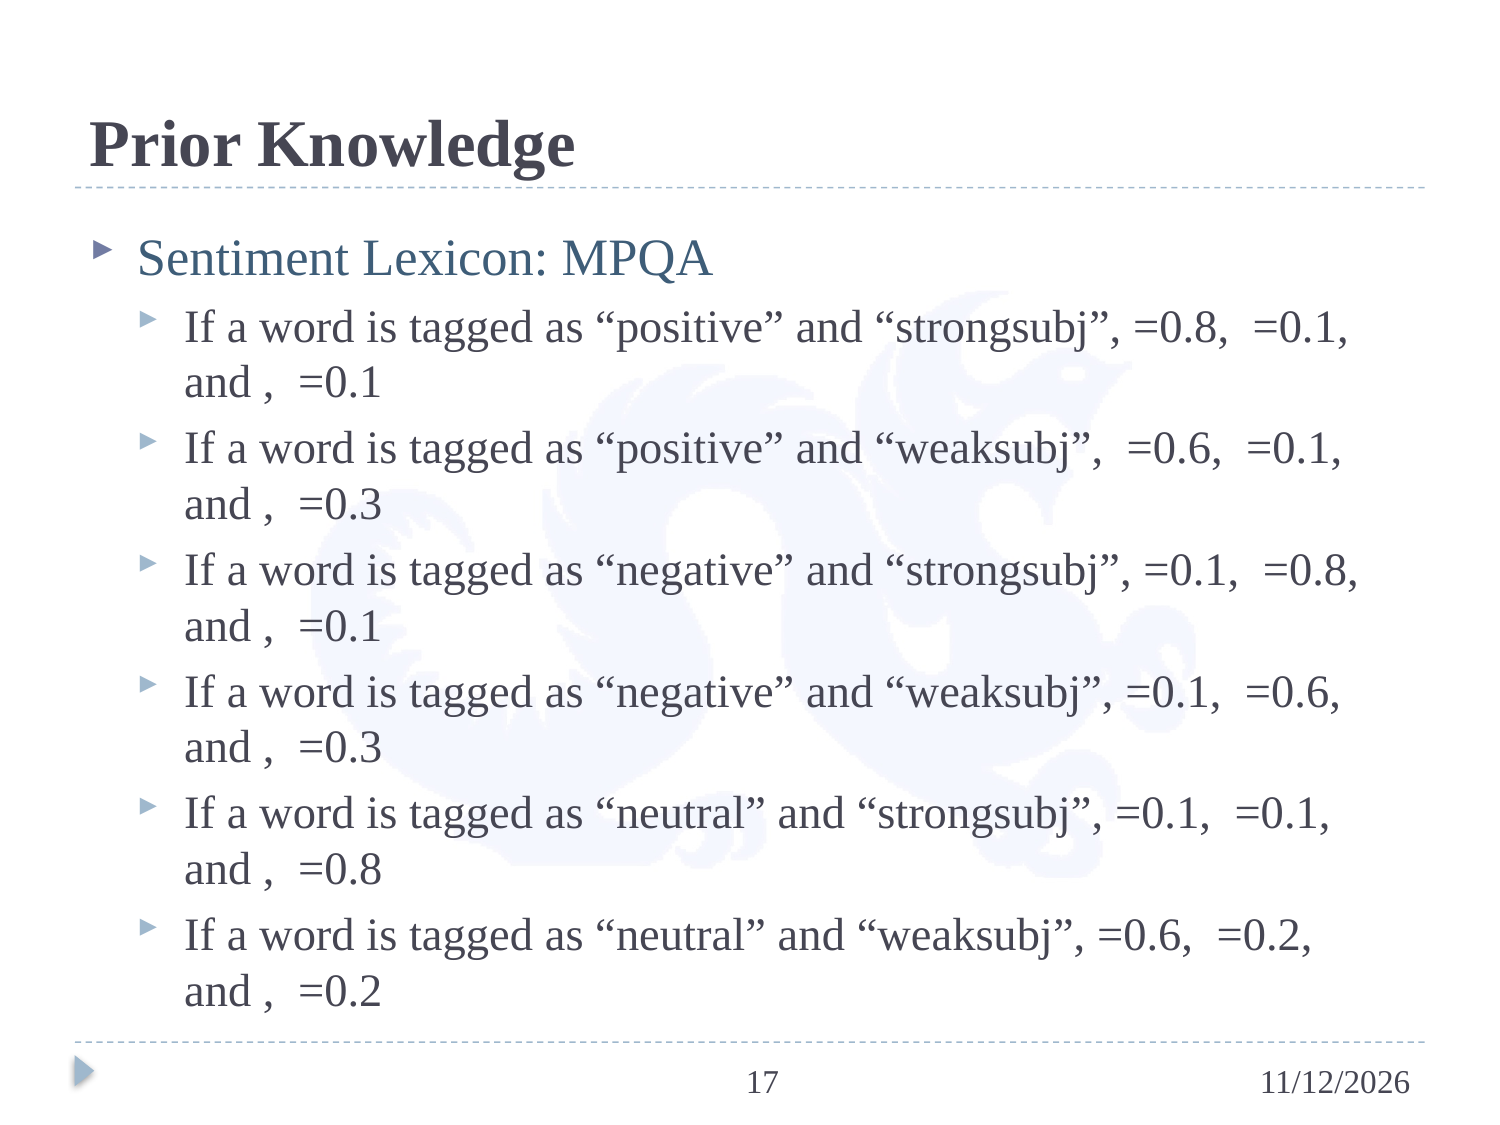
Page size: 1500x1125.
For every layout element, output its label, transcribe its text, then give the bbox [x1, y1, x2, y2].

title Prior Knowledge [75, 24, 1425, 188]
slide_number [1050, 1052, 1426, 1113]
picture [237, 377, 244, 395]
picture [237, 742, 244, 760]
slide_number 17 [600, 1052, 925, 1113]
picture [237, 621, 244, 639]
picture [237, 237, 1250, 974]
picture [237, 499, 244, 517]
picture [237, 864, 244, 882]
